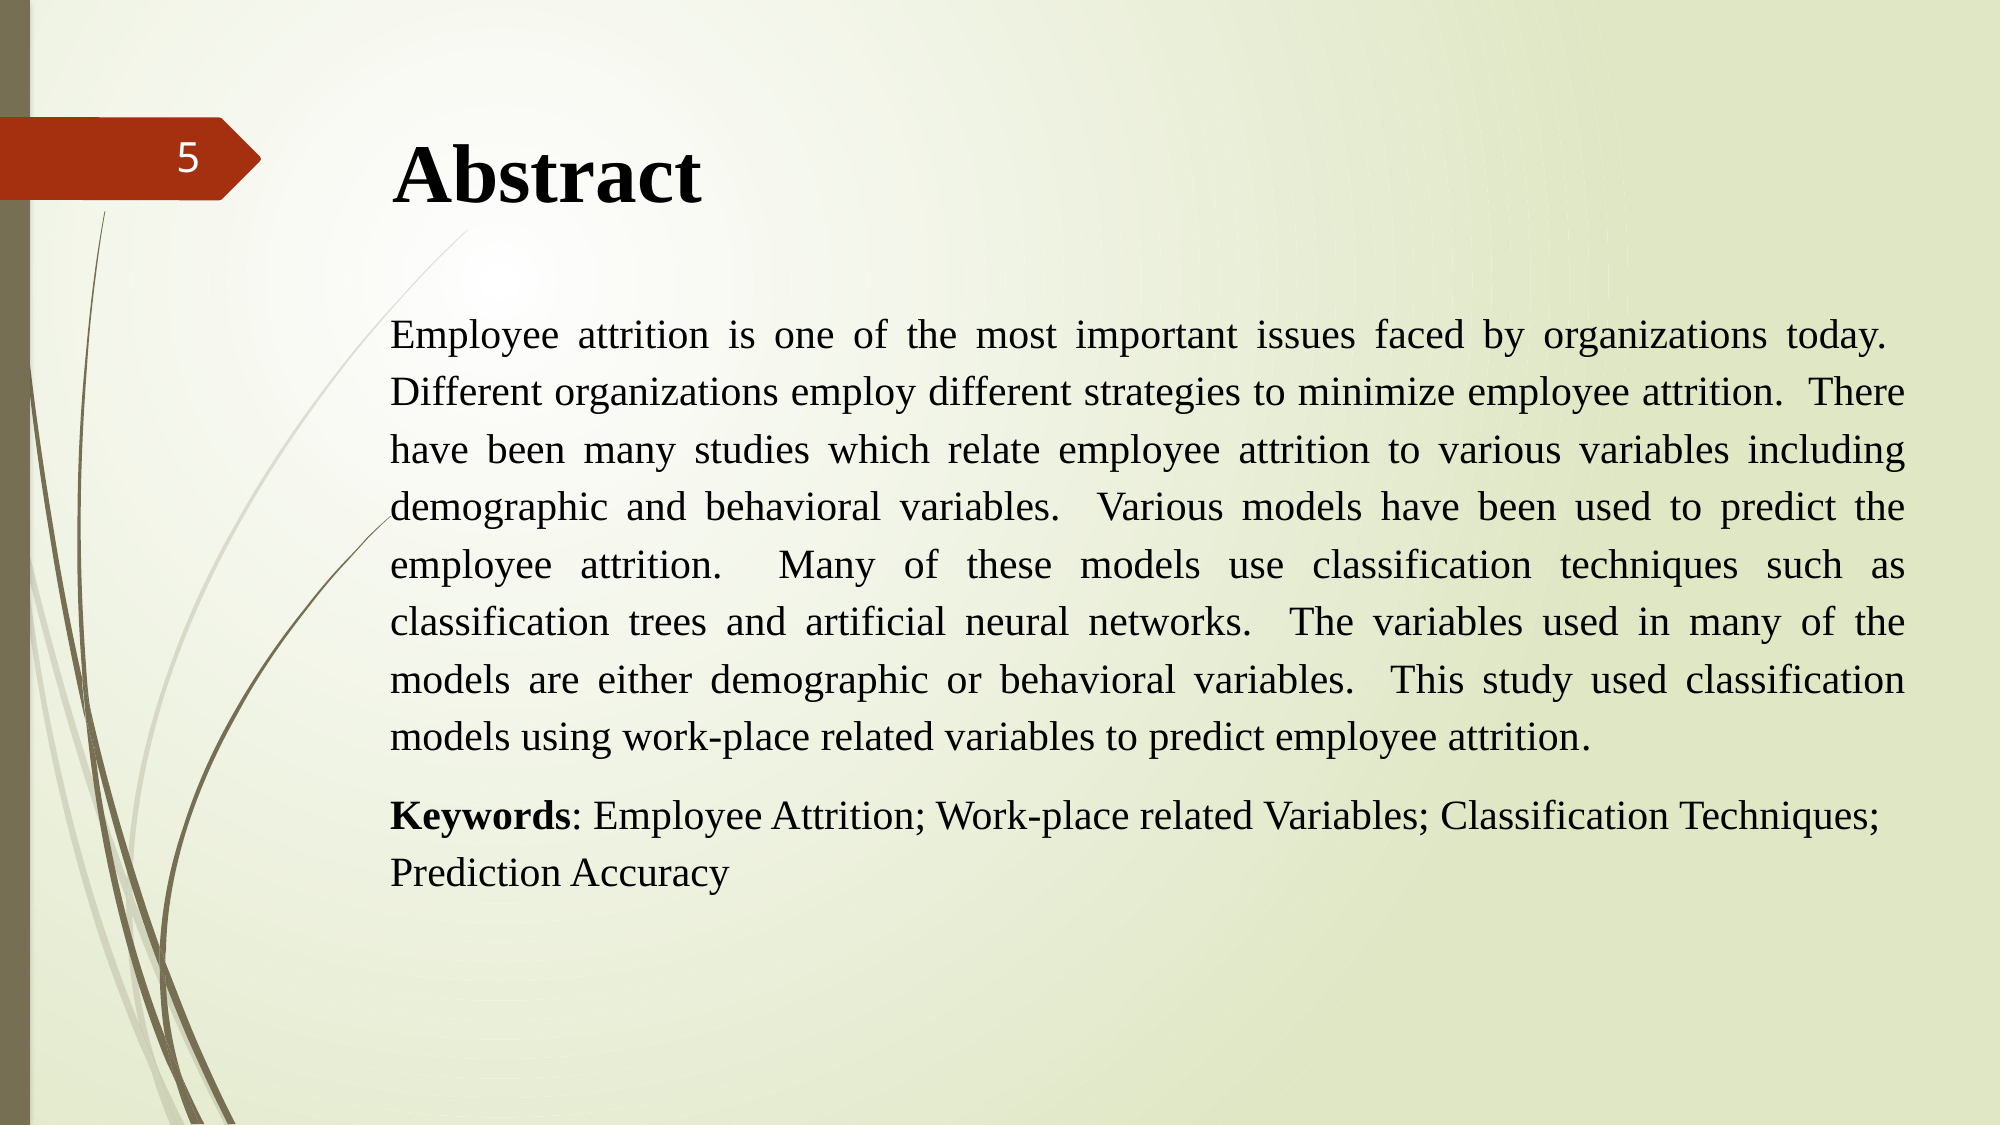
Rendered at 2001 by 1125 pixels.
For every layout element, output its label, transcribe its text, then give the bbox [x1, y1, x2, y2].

text_box Abstract [377, 97, 717, 227]
text_box Employee attrition is one of the most important issues faced by organizations today. Different organizations employ different strategies to minimize employee attrition. There have been many studies which relate employee attrition to various variables including demographic and behavioral variables. Various models have been used to predict the employee attrition. Many of these models use classification techniques such as classification trees and artificial neural networks. The variables used in many of the models are either demographic or behavioral variables. This study used classification models using work-place related variables to predict employee attrition. Keywords: Employee Attrition; Work-place related Variables; Classification Techniques; Prediction Accuracy [375, 291, 1922, 903]
slide_number 5 [87, 129, 216, 190]
